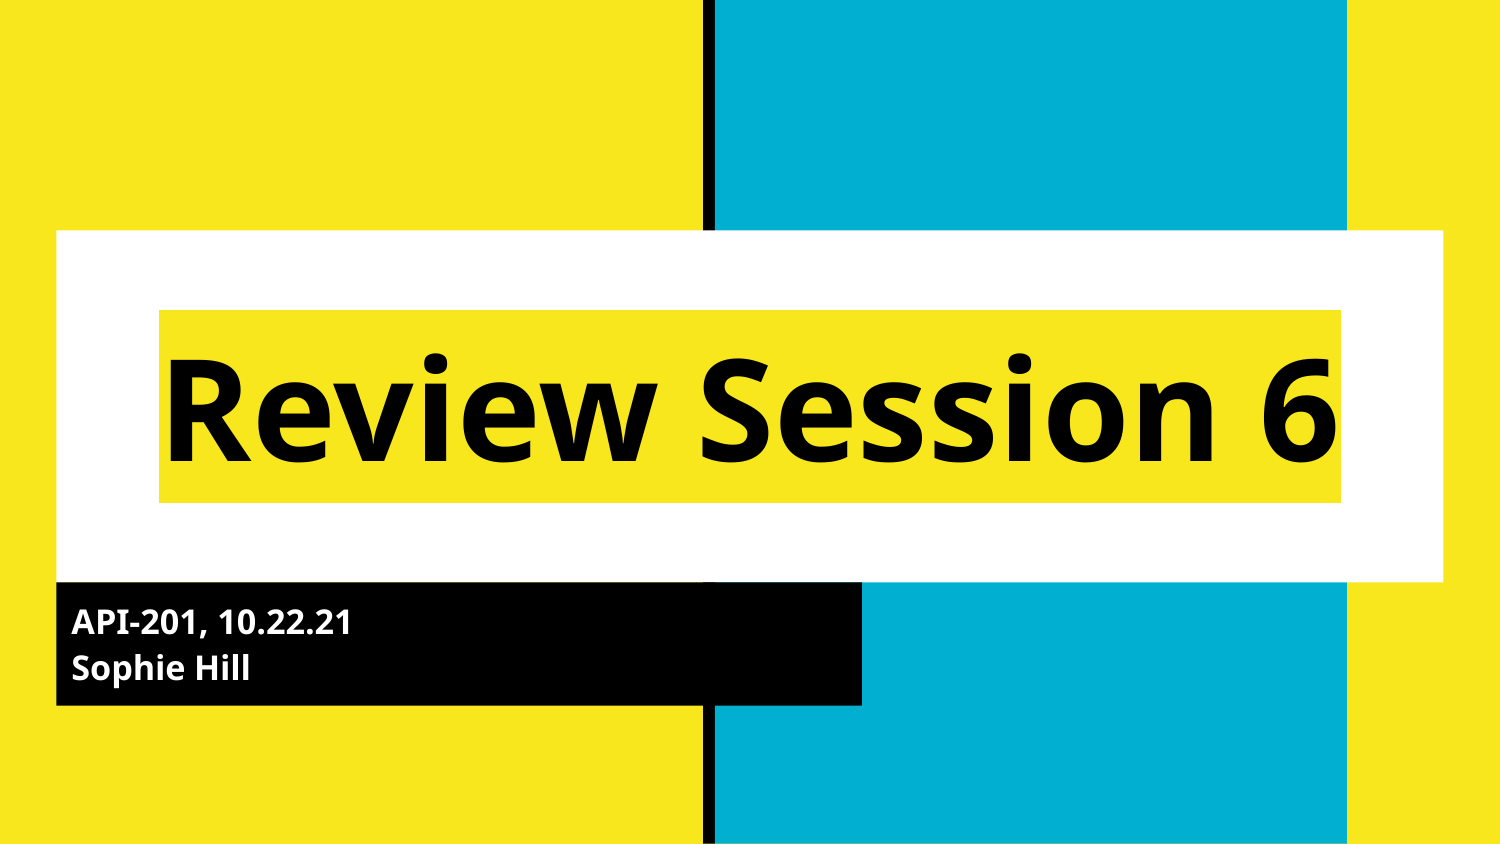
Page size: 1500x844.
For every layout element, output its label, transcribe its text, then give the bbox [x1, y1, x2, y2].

title Review Session 6 [56, 230, 1444, 583]
subtitle API-201, 10.22.21 Sophie Hill [56, 582, 862, 706]
